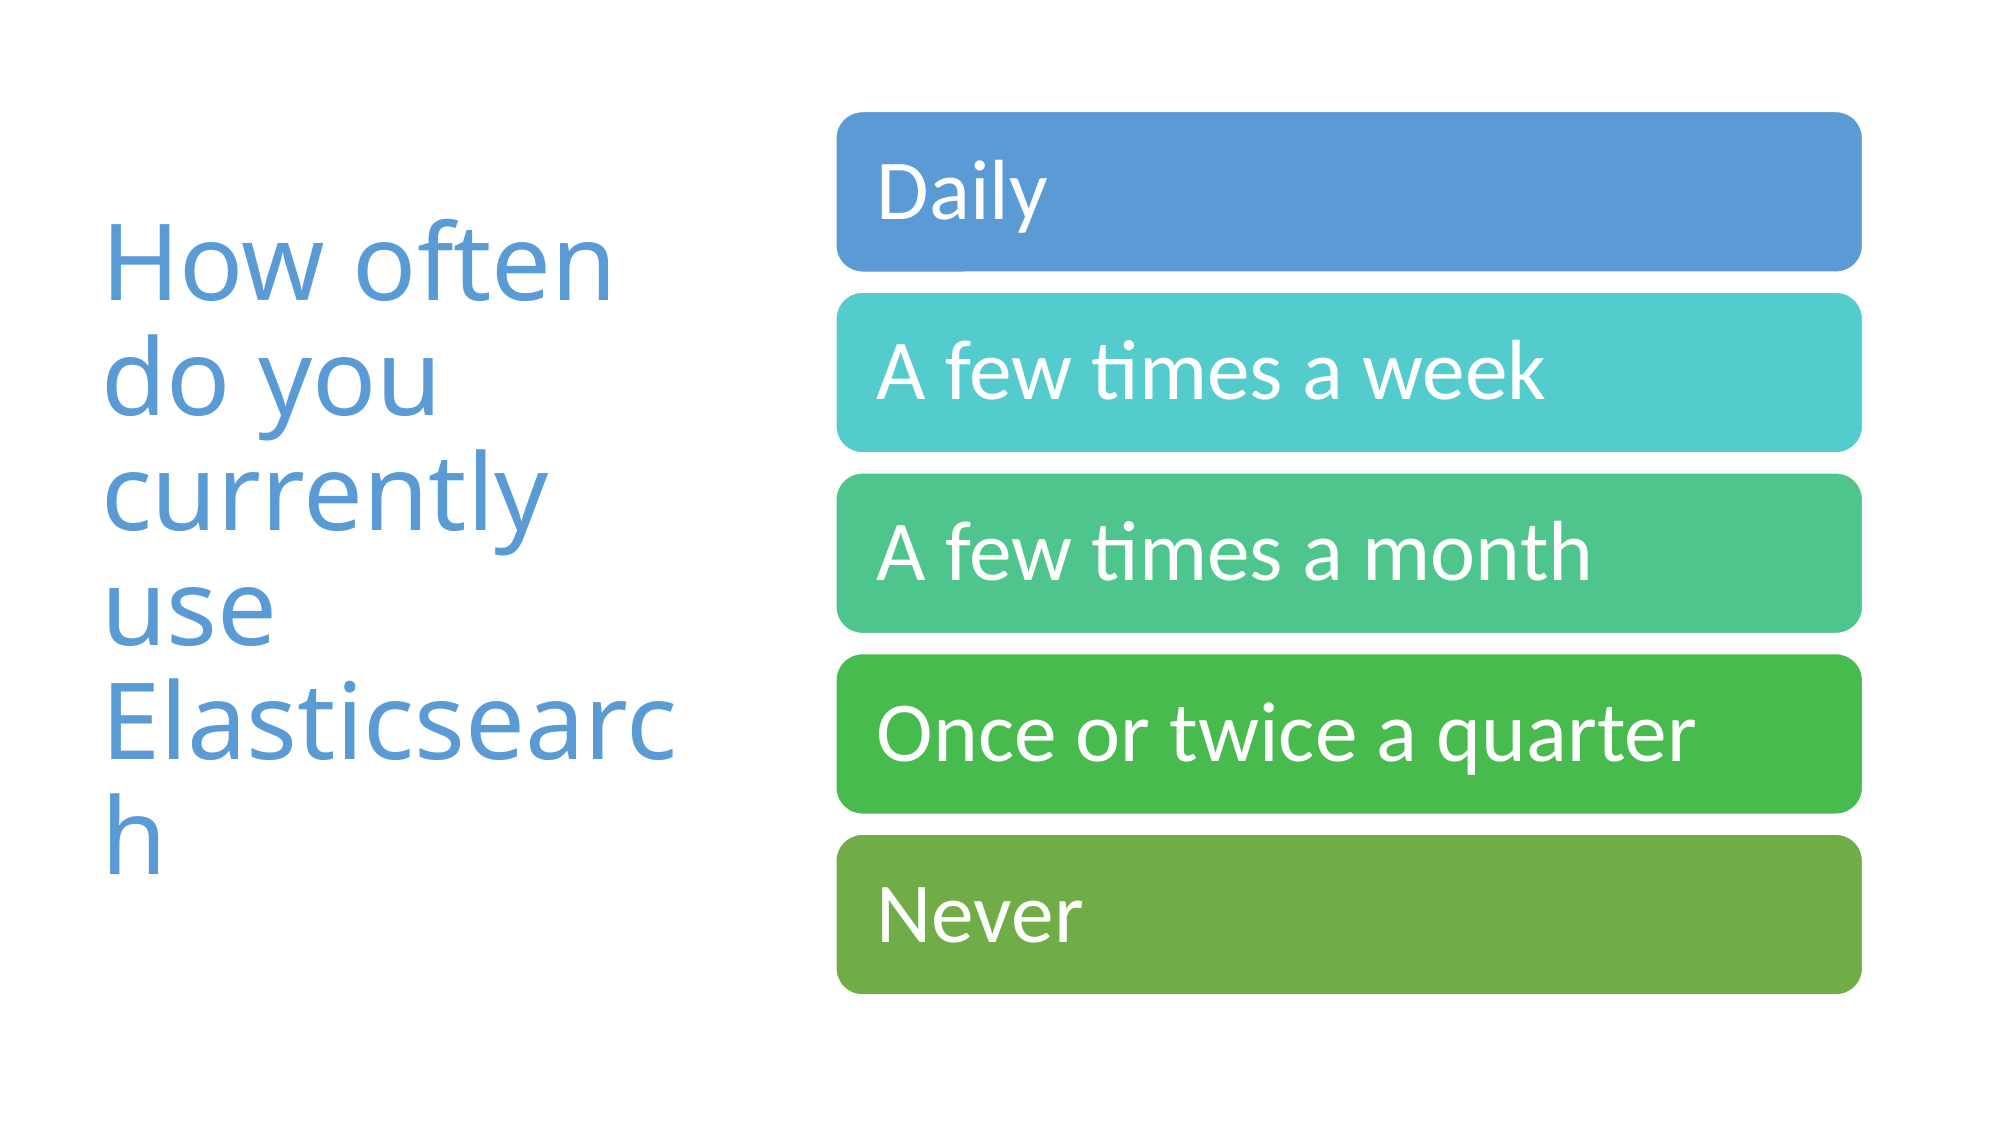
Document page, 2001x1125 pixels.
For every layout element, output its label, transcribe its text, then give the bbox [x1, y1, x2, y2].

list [835, 101, 1863, 1005]
title How often do you currently use Elasticsearch [86, 101, 711, 1005]
